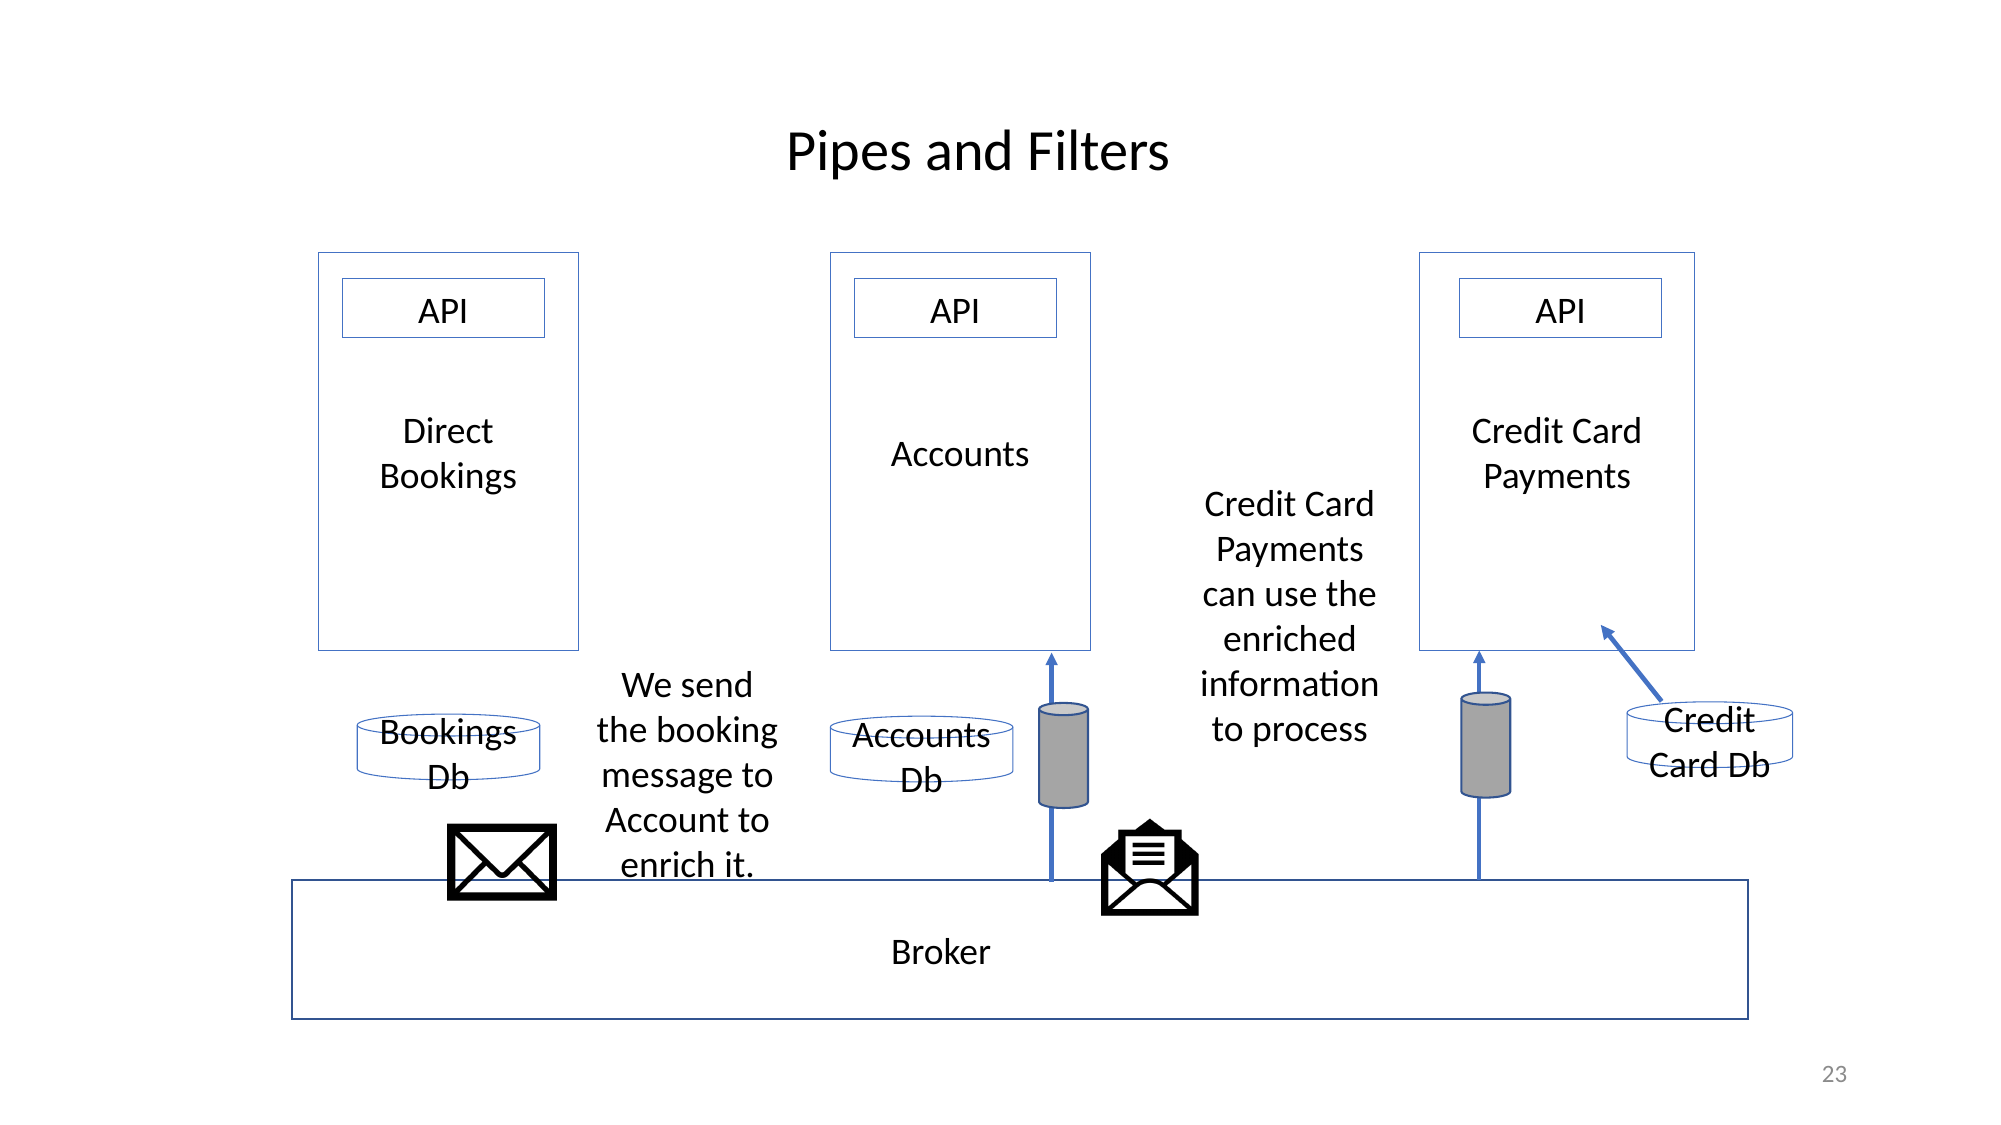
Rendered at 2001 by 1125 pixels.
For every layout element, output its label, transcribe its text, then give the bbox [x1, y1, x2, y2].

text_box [1600, 624, 1662, 702]
picture [1090, 814, 1207, 920]
text_box Credit Card Payments can use the enriched information to process [1180, 471, 1400, 757]
text_box API [854, 278, 1057, 338]
text_box We send the booking message to Account to enrich it. [578, 652, 797, 893]
text_box [291, 879, 1749, 1020]
text_box Pipes and Filters [434, 104, 1523, 189]
picture [436, 796, 568, 928]
text_box API [1463, 694, 1479, 703]
text_box API [1459, 278, 1662, 338]
text_box Accounts Db [1052, 704, 1086, 714]
text_box [1037, 702, 1051, 809]
text_box Direct Bookings [318, 252, 579, 651]
text_box [1052, 701, 1090, 810]
text_box Accounts Db [829, 715, 1014, 783]
slide_number 23 [1412, 1042, 1863, 1103]
text_box Credit Card Payments [1419, 252, 1695, 651]
text_box Bookings Db [356, 713, 541, 781]
text_box [1460, 691, 1479, 799]
text_box API [1480, 694, 1508, 703]
text_box [1480, 691, 1512, 799]
text_box Broker [876, 919, 1007, 980]
text_box API [342, 278, 545, 338]
text_box Credit Card Db [1626, 701, 1794, 769]
text_box Accounts [830, 252, 1091, 651]
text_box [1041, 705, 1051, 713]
